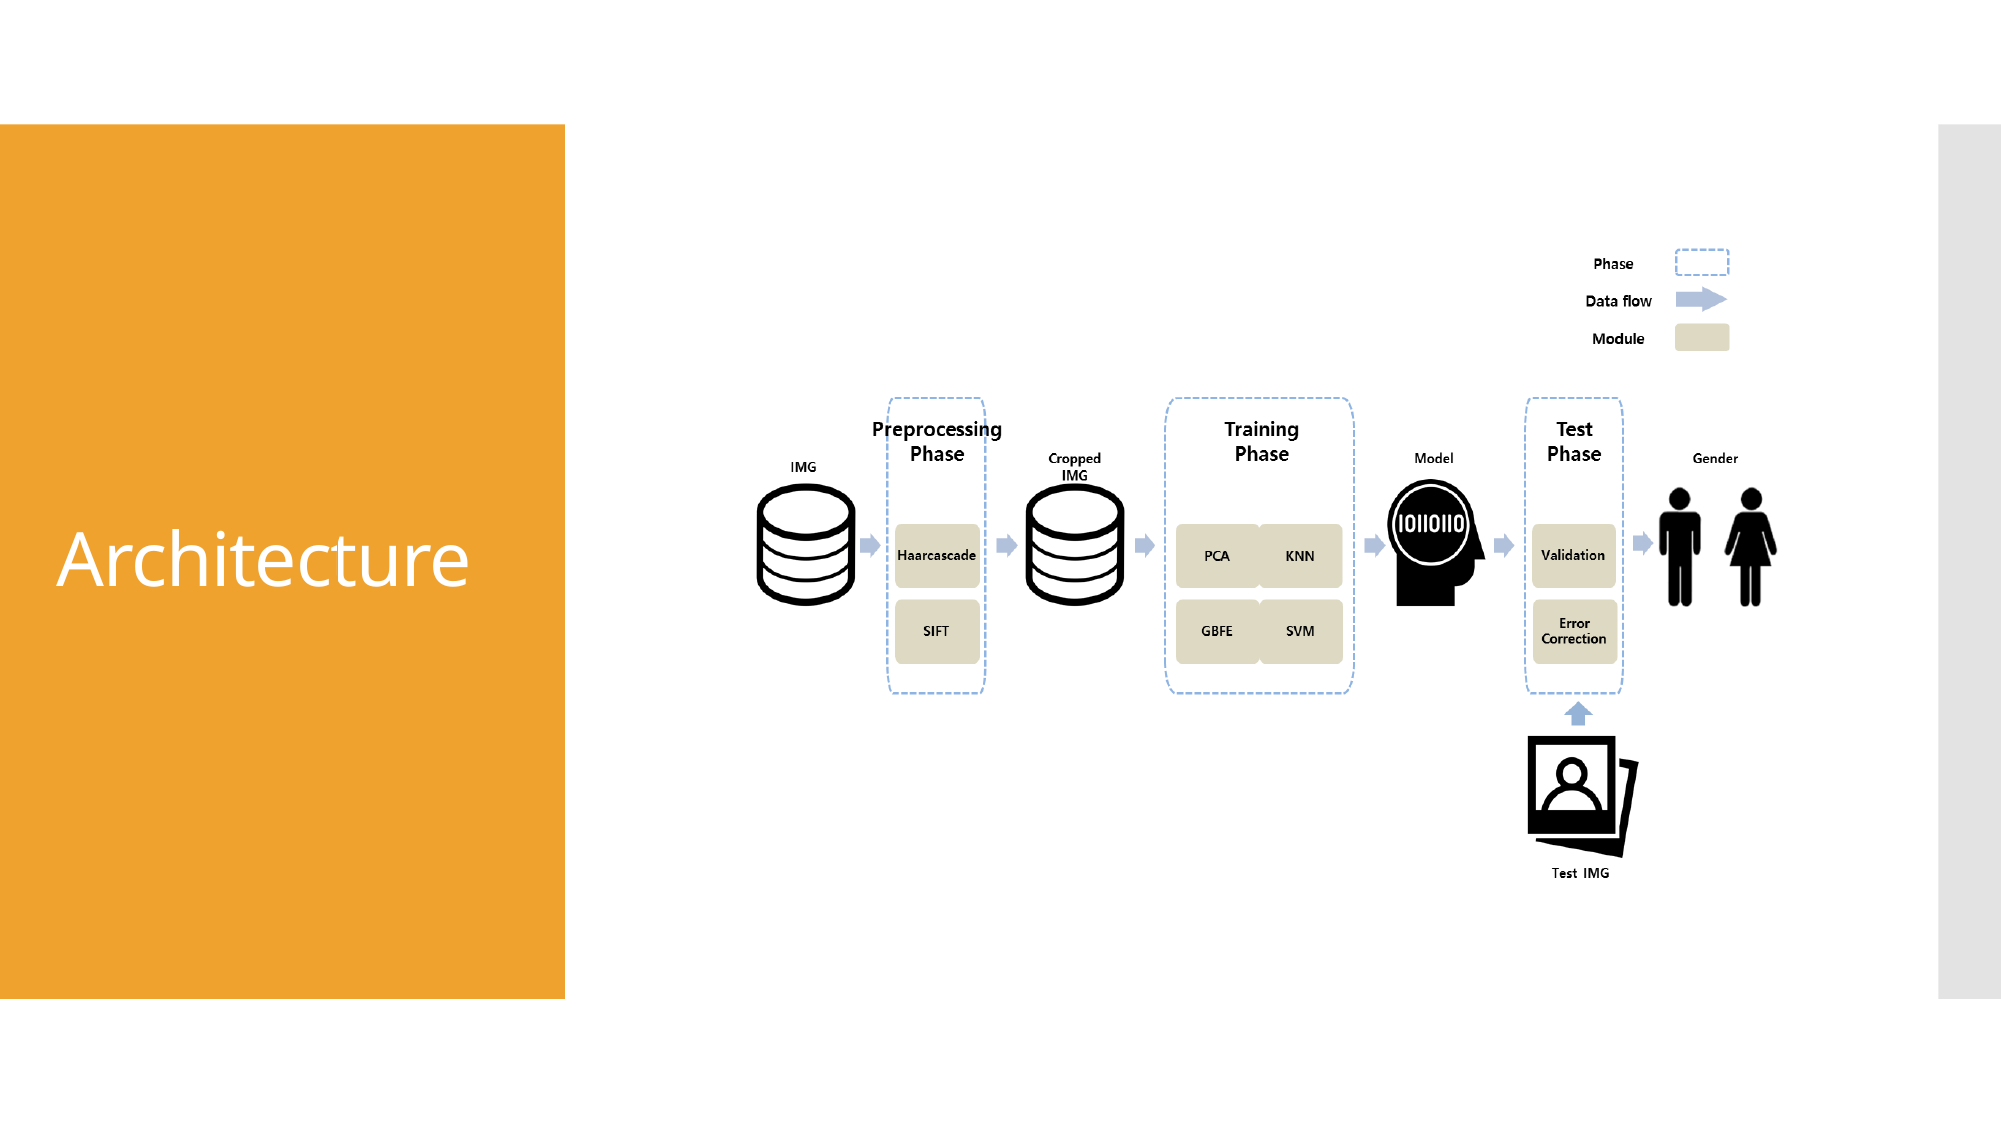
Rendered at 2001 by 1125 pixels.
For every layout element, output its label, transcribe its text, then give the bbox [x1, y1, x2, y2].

text_box [0, 202, 338, 934]
picture [751, 231, 1781, 903]
title Architecture [41, 184, 525, 940]
